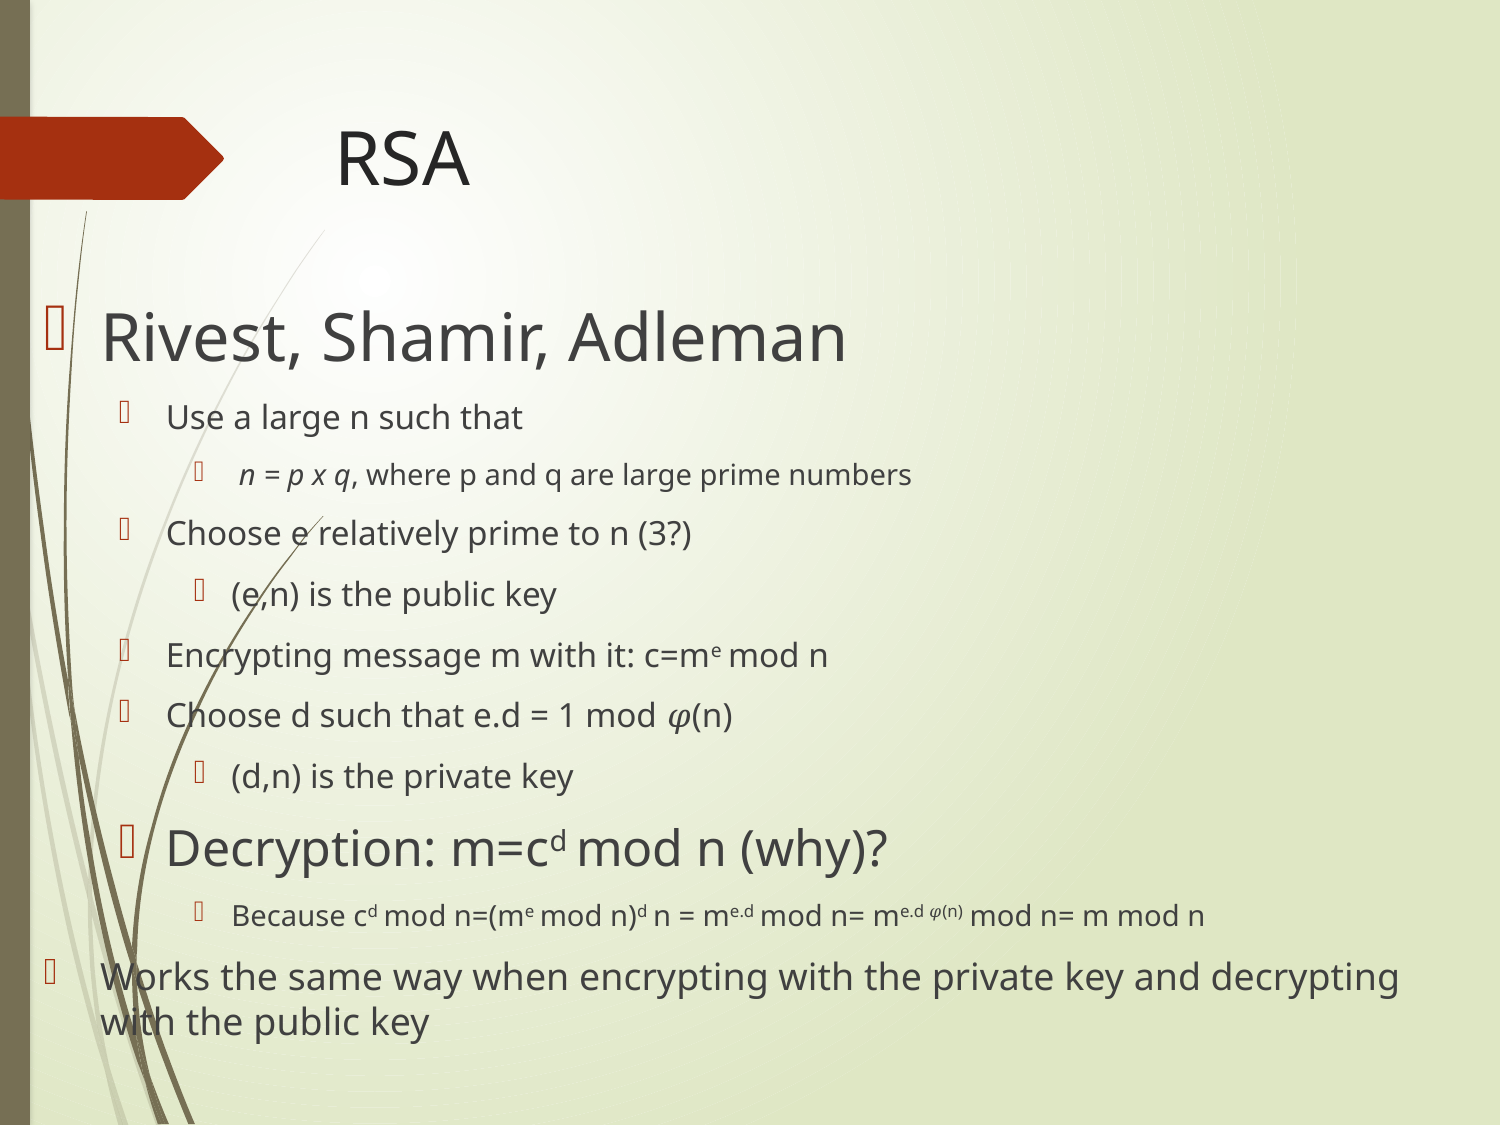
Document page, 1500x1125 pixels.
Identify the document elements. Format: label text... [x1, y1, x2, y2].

title RSA [319, 102, 1400, 287]
list Rivest, Shamir, Adleman Use a large n such that n = p x q, where p and q are large prime numbers Choose e relatively prime to n (3?) (e,n) is the public key Encrypting message m with it: c=me mod n Choose d such that e.d = 1 mod 𝜑(n) (d,n) is the private key Decryption: m=cd mod n (why)? Because cd mod n=(me mod n)d n = me.d mod n= me.d 𝜑(n) mod n= m mod n Works the same way when encrypting with the private key and decrypting with the public key [28, 287, 1454, 1005]
